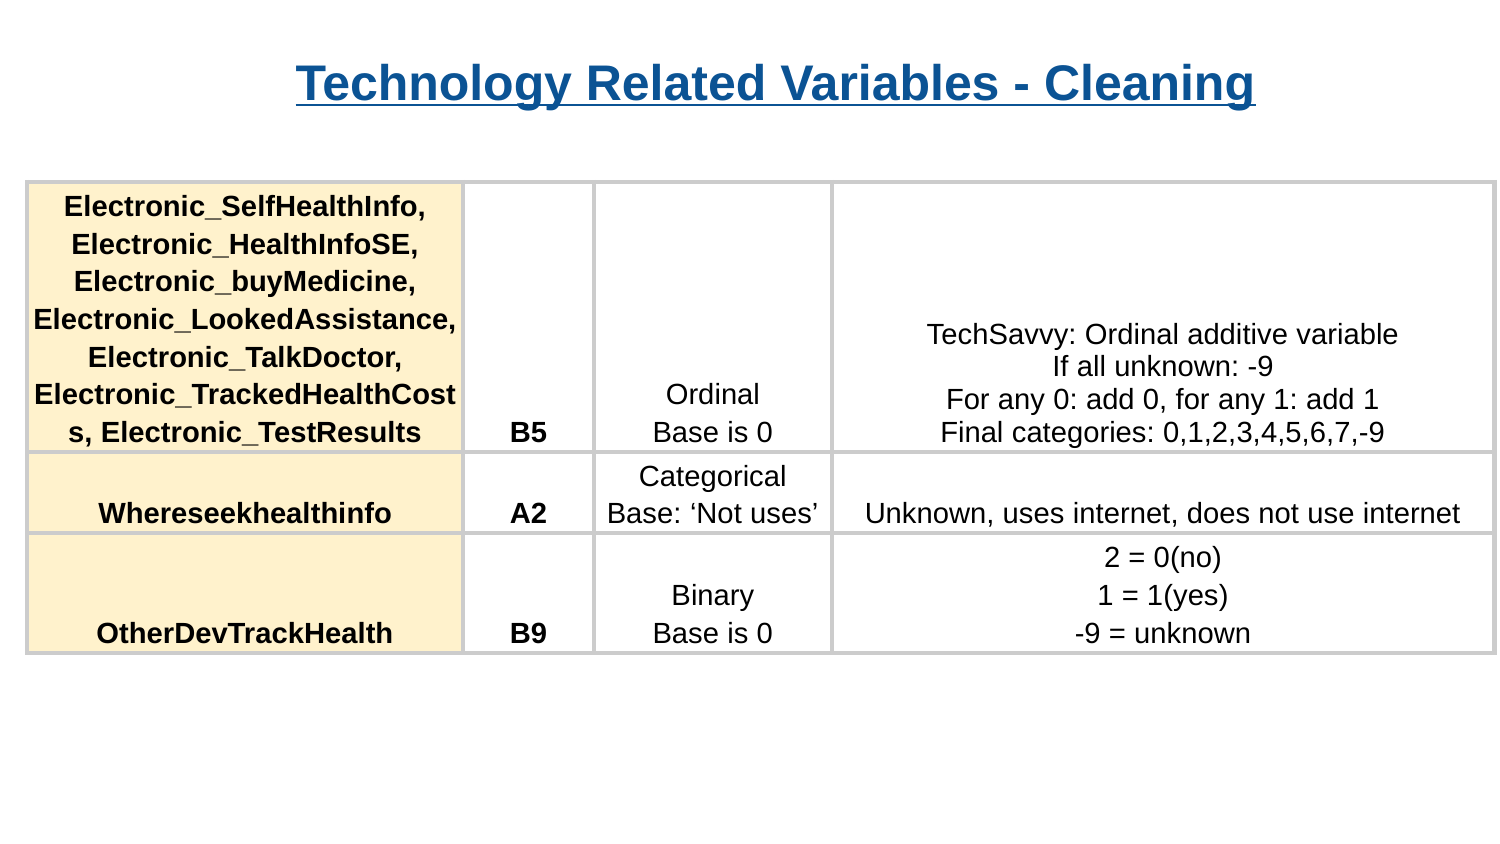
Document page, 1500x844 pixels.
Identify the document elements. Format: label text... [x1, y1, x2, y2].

table_cell Binary Base is 0 [596, 535, 830, 651]
table_cell A2 [465, 454, 592, 531]
table_cell Unknown, uses internet, does not use internet [834, 454, 1492, 531]
table_header Ordinal Base is 0 [596, 184, 830, 450]
table_header TechSavvy: Ordinal additive variable If all unknown: -9 For any 0: add 0, for any 1: add 1 Final categories: 0,1,2,3,4,5,6,7,-9 [834, 184, 1492, 450]
table_header B5 [465, 184, 592, 450]
table_cell 2 = 0(no) 1 = 1(yes) -9 = unknown [834, 535, 1492, 651]
table_cell Whereseekhealthinfo [29, 454, 461, 531]
table_cell Categorical Base: ‘Not uses’ [596, 454, 830, 531]
table_header Electronic_SelfHealthInfo, Electronic_HealthInfoSE, Electronic_buyMedicine, Electronic_LookedAssistance, Electronic_TalkDoctor, Electronic_TrackedHealthCosts, Electronic_TestResults [29, 184, 461, 450]
table_cell OtherDevTrackHealth [29, 535, 461, 651]
title Technology Related Variables - Cleaning [280, 35, 1333, 130]
table_cell B9 [465, 535, 592, 651]
